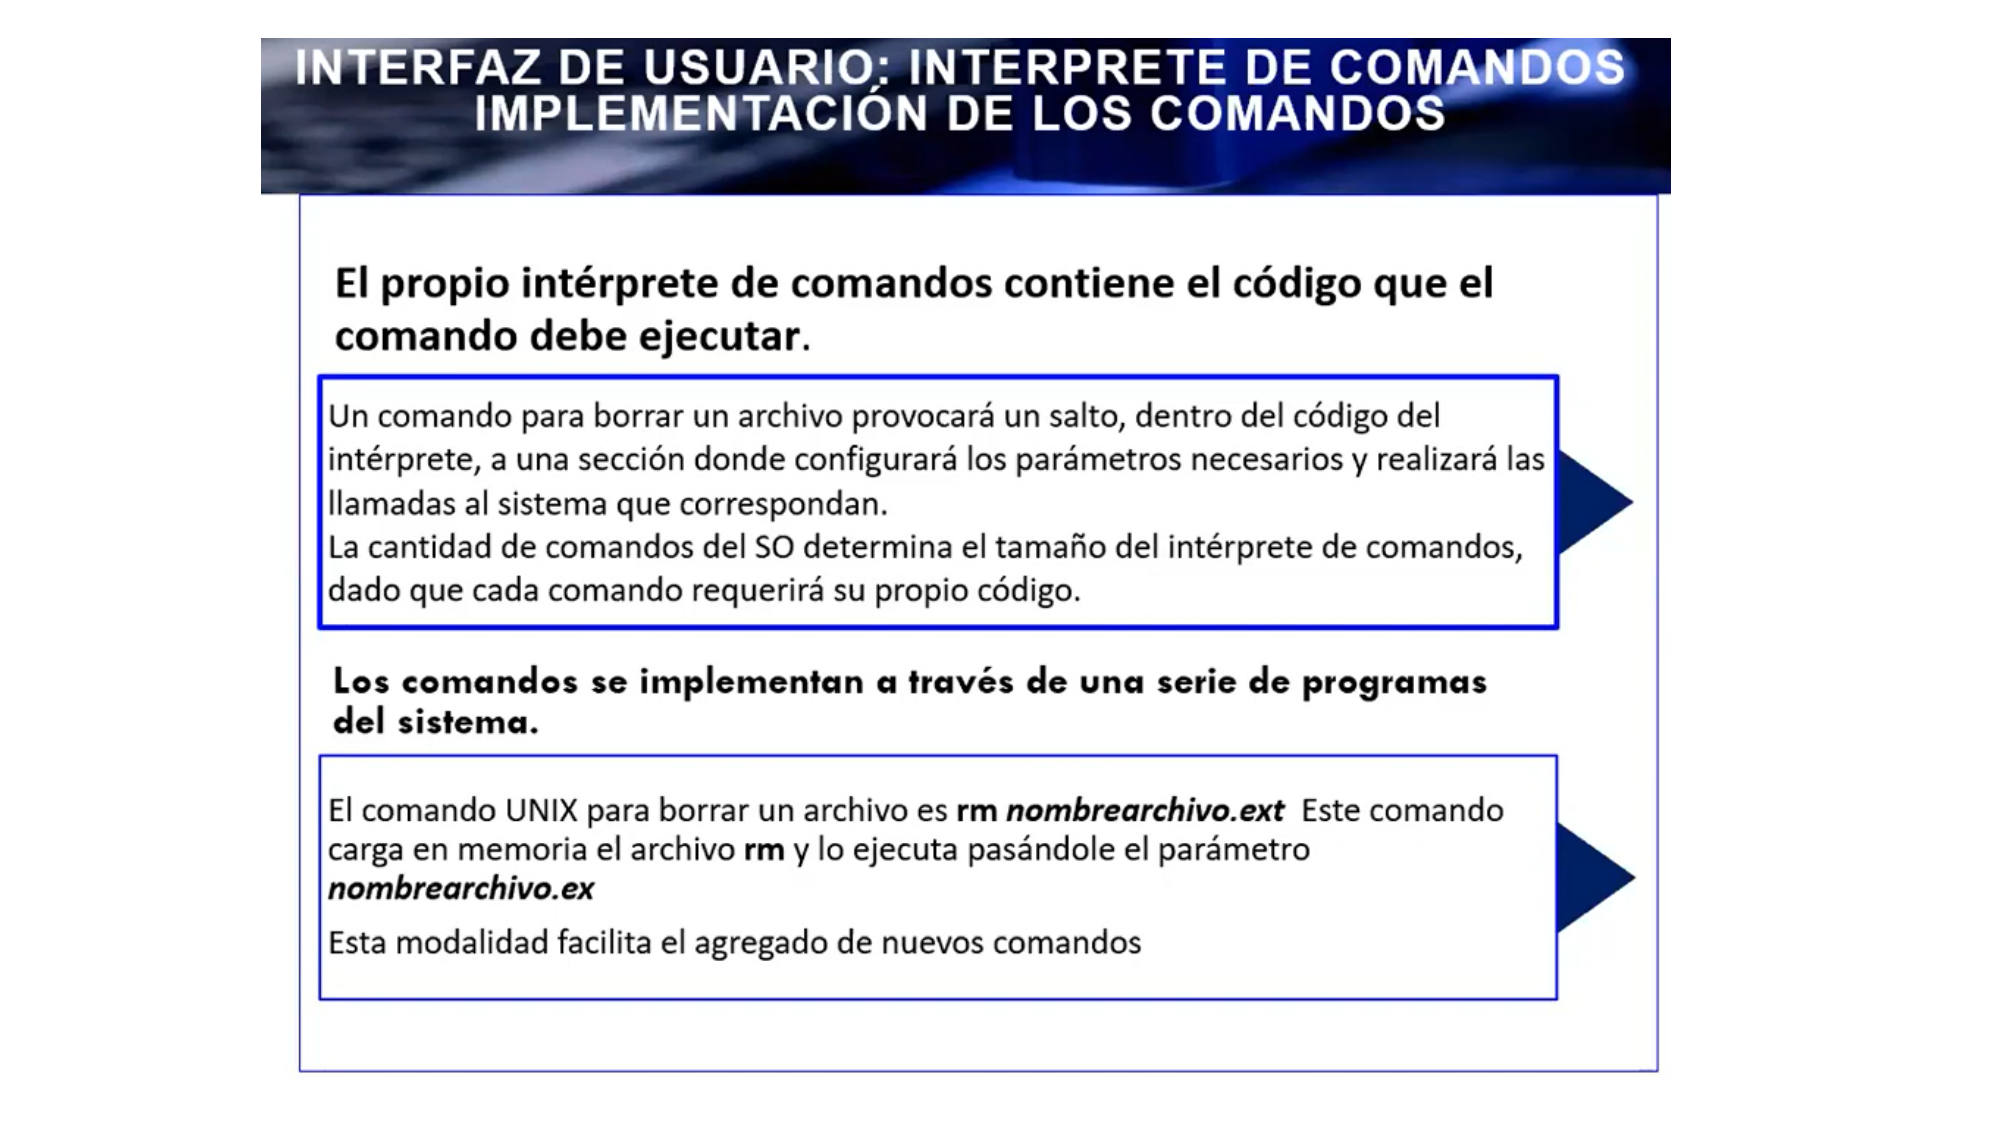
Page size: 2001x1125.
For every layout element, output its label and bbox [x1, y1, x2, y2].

picture [261, 38, 1671, 1083]
